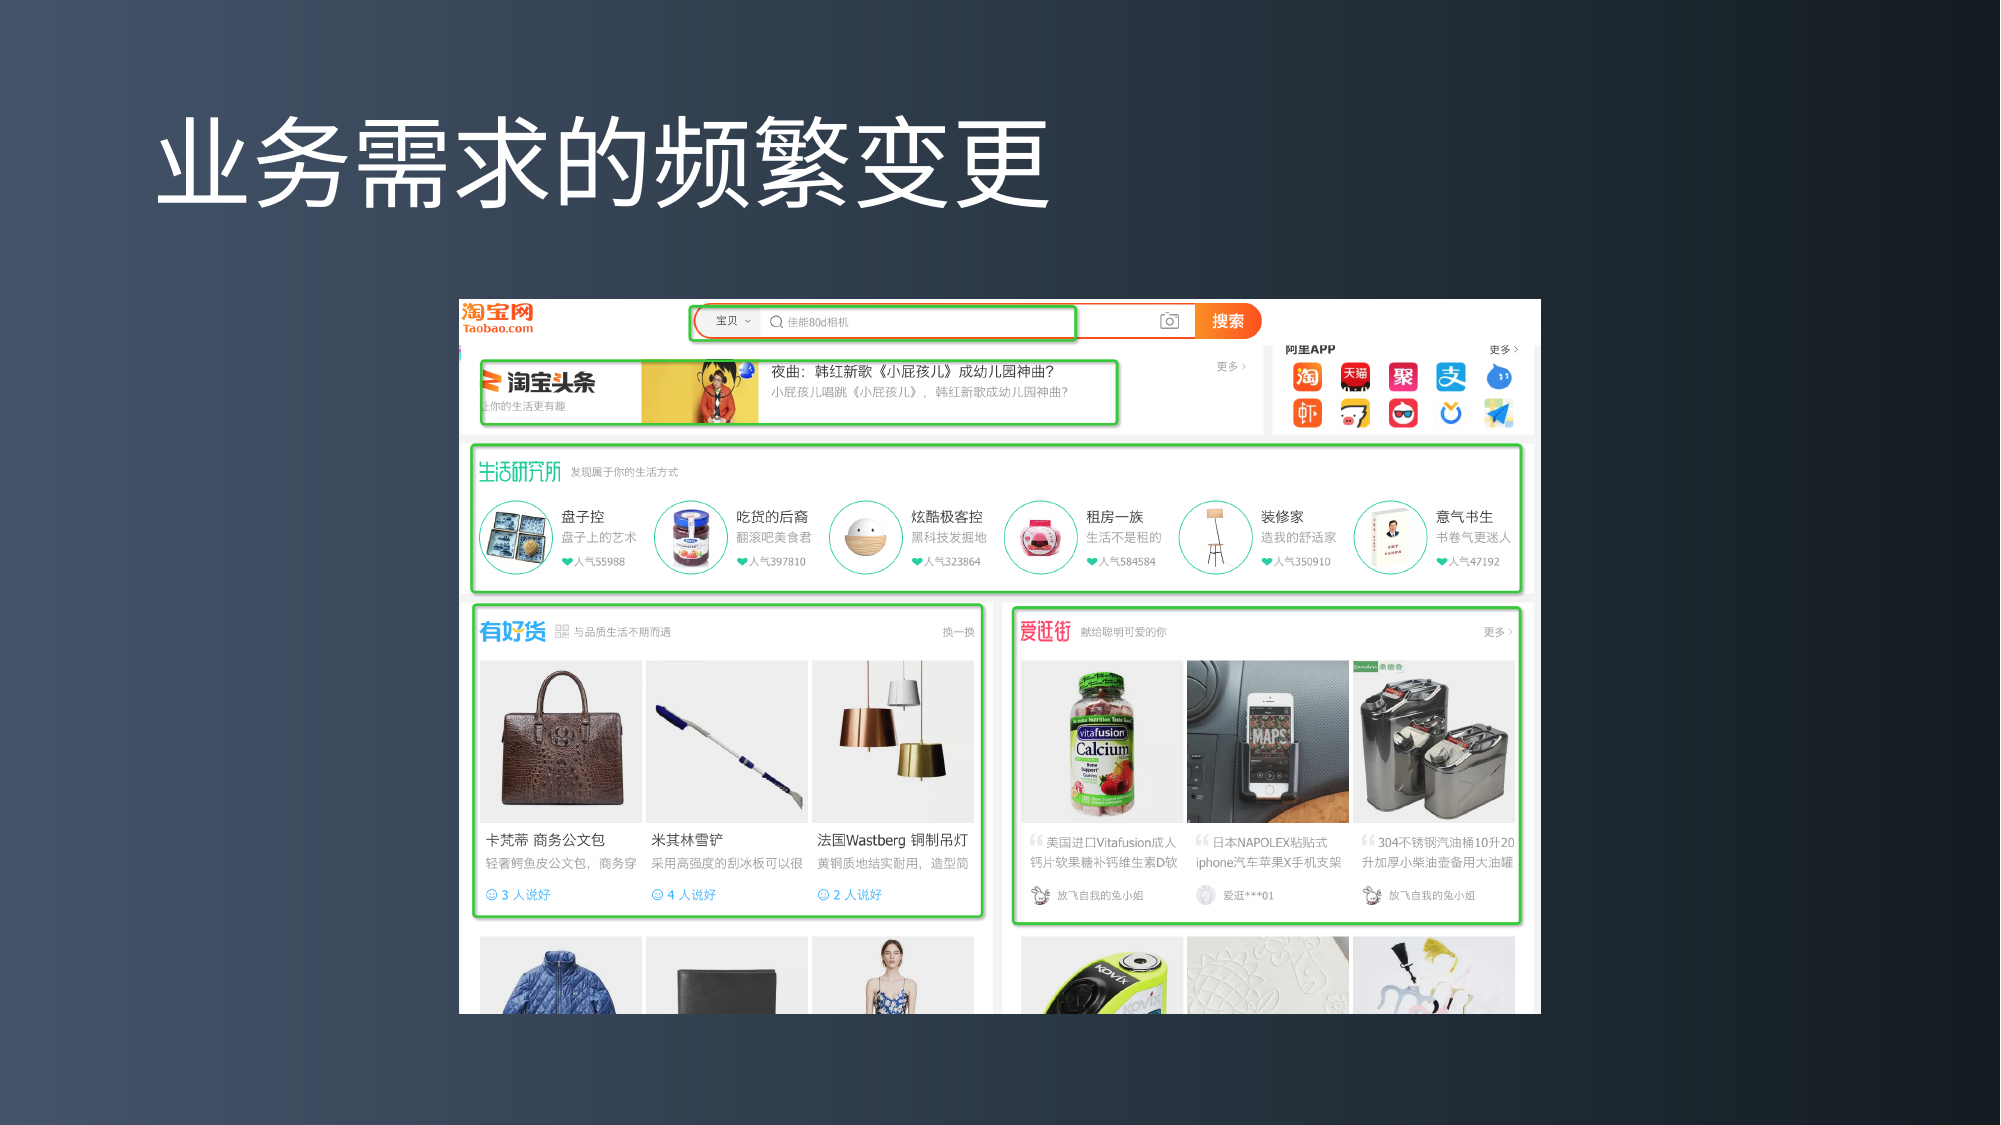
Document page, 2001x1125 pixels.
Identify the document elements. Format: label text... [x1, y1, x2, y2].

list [459, 299, 1541, 1014]
title 业务需求的频繁变更 [137, 59, 1863, 278]
